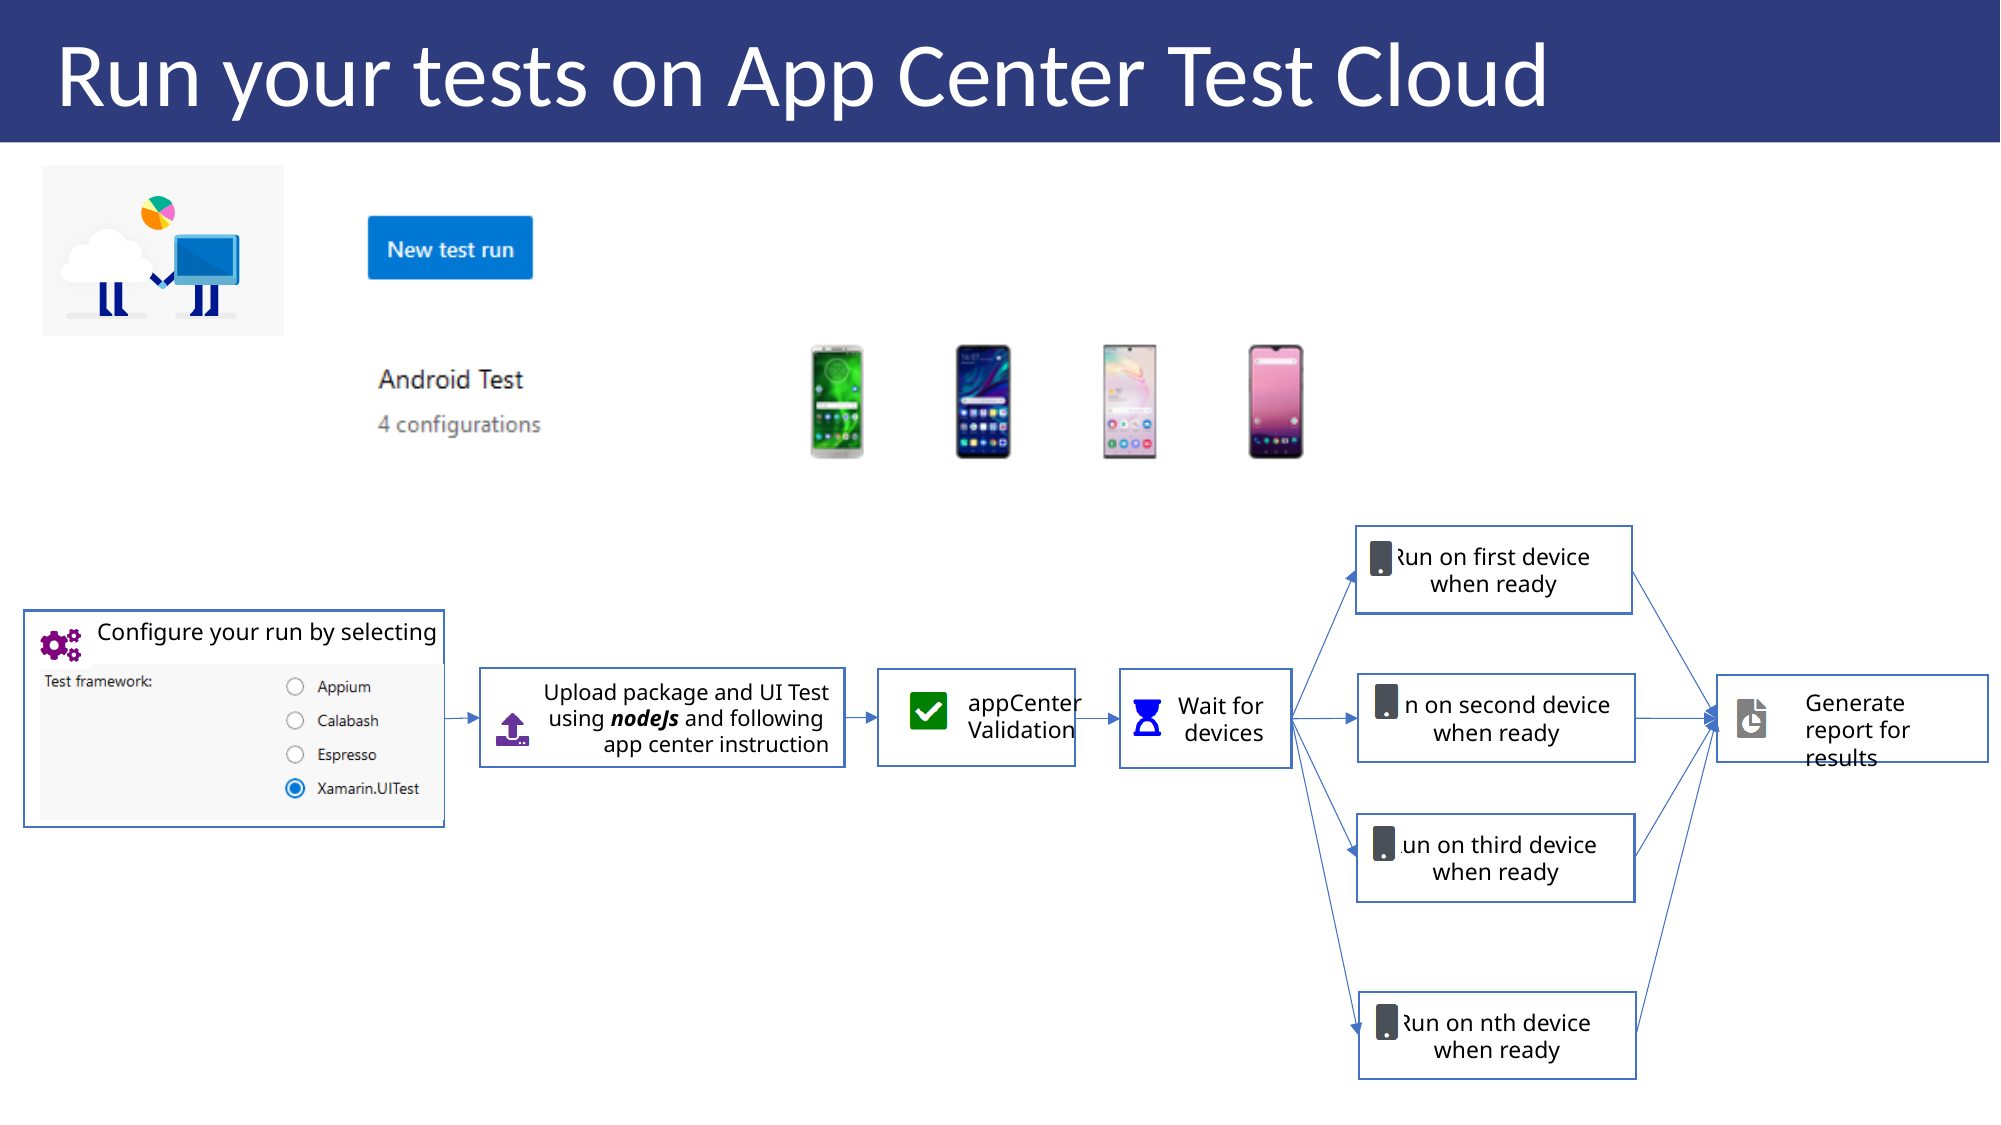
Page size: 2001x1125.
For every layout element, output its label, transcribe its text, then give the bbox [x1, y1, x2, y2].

picture [1725, 685, 1776, 743]
picture [42, 166, 284, 336]
text_box Run on nth device when ready [1358, 991, 1637, 1080]
text_box [23, 609, 445, 828]
picture [902, 685, 956, 738]
picture [488, 711, 544, 753]
text_box [1717, 674, 1989, 763]
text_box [1635, 858, 1717, 1036]
picture [362, 194, 552, 294]
text_box Wait for devices [1119, 668, 1291, 769]
text_box Run on second device when ready [1357, 673, 1634, 763]
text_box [1291, 718, 1359, 1036]
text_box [1291, 718, 1358, 858]
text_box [1634, 718, 1717, 858]
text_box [1291, 569, 1356, 718]
picture [358, 296, 1421, 499]
picture [1357, 534, 1398, 582]
text_box Upload package and UI Test using nodeJs and following app center instruction [479, 667, 846, 768]
text_box Configure your run by selecting [82, 610, 453, 653]
text_box appCenter Validation [953, 680, 1119, 751]
text_box Run on third device when ready [1359, 813, 1635, 903]
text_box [1631, 569, 1717, 719]
picture [32, 621, 444, 820]
text_box Generate report for results [1790, 680, 1988, 778]
text_box [877, 668, 1076, 767]
text_box Run your tests on App Center Test Cloud [0, 0, 2000, 143]
picture [1124, 696, 1165, 741]
picture [1360, 819, 1401, 867]
picture [1363, 997, 1404, 1046]
picture [1361, 677, 1405, 725]
text_box Run on first device when ready [1355, 525, 1633, 615]
